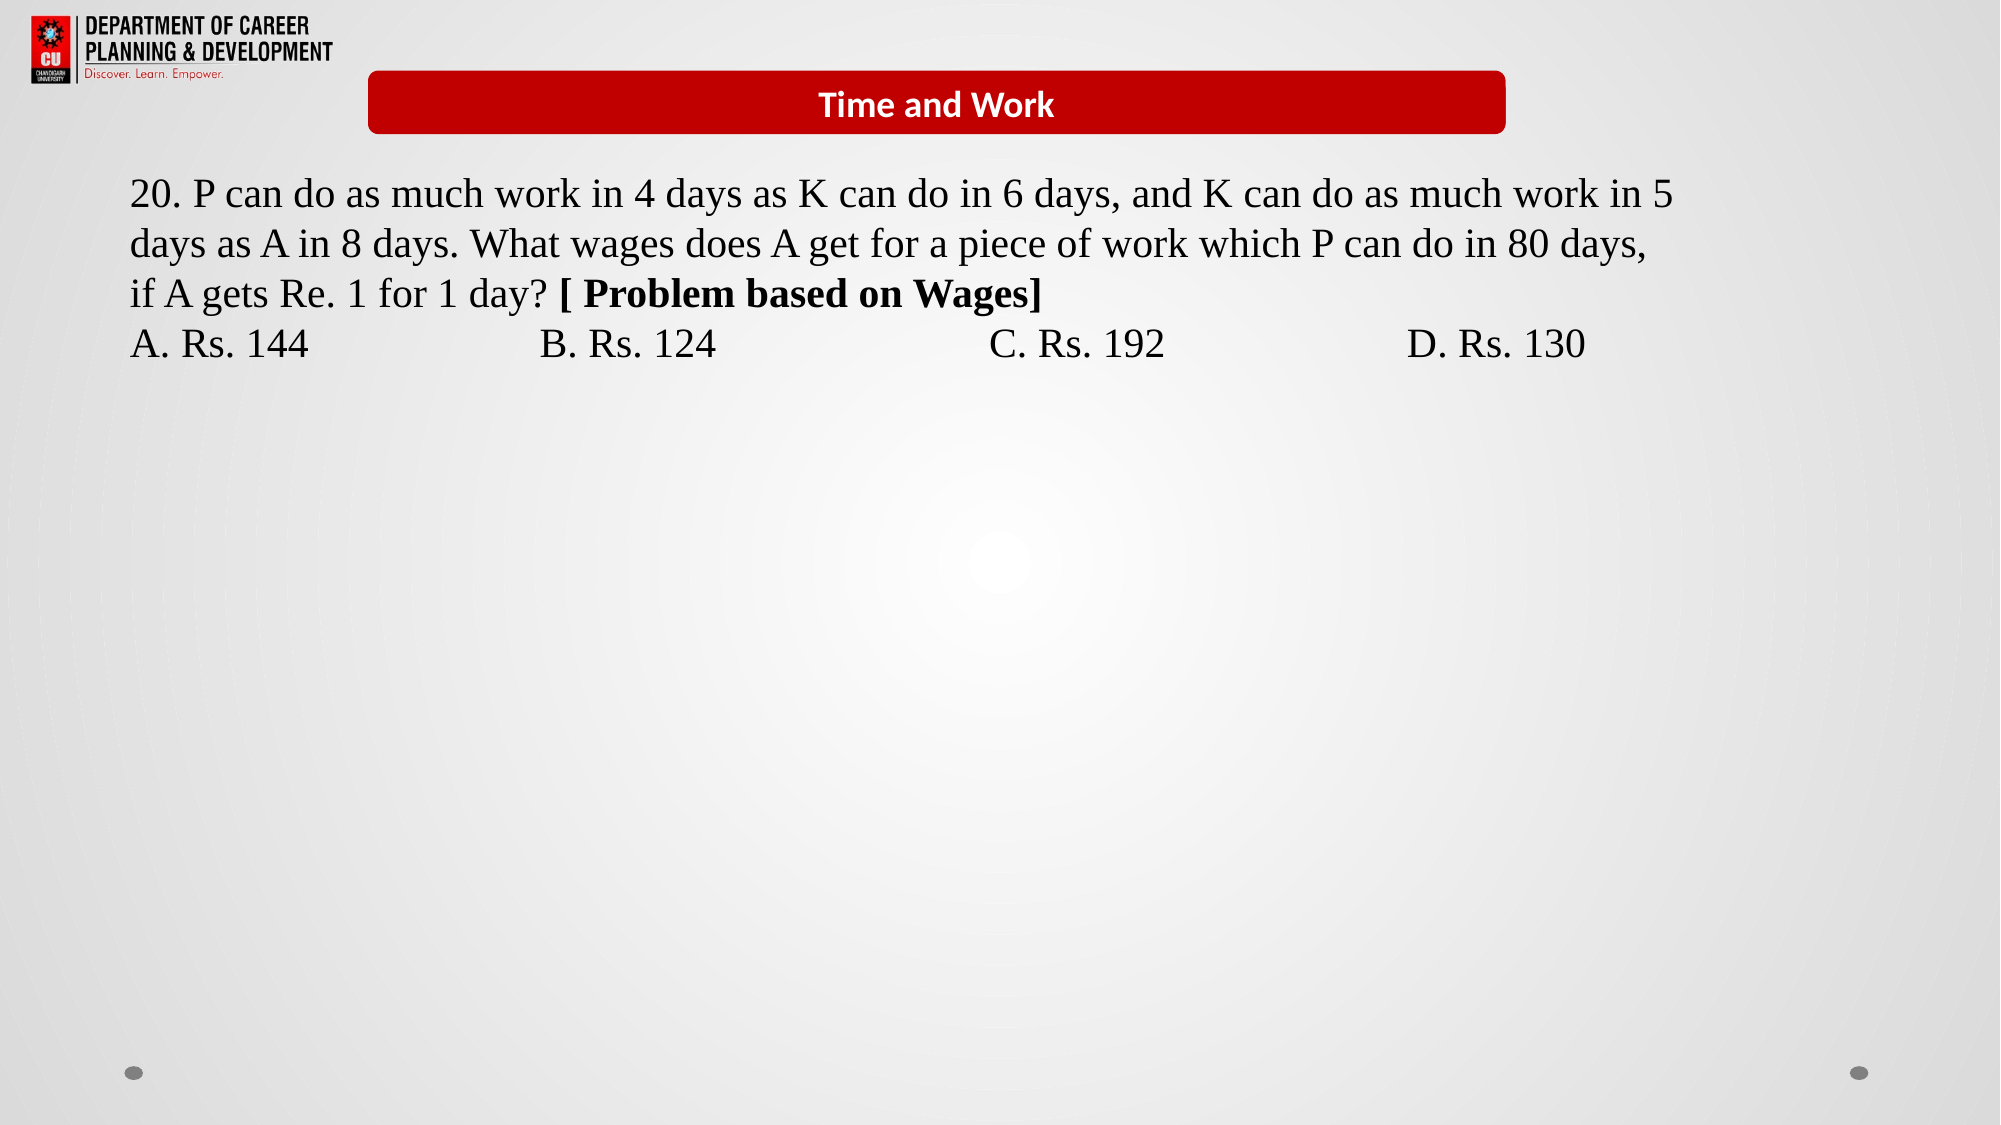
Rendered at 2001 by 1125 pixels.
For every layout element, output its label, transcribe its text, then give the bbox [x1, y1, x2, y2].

text_box 20. P can do as much work in 4 days as K can do in 6 days, and K can do as much work in 5 days as A in 8 days. What wages does A get for a piece of work which P can do in 80 days, if A gets Re. 1 for 1 day? [ Problem based on Wages] A. Rs. 144 B. Rs. 124 C. Rs. 192 D. Rs. 130 [115, 158, 1691, 373]
picture [23, 0, 349, 100]
text_box Time and Work [368, 71, 1506, 135]
